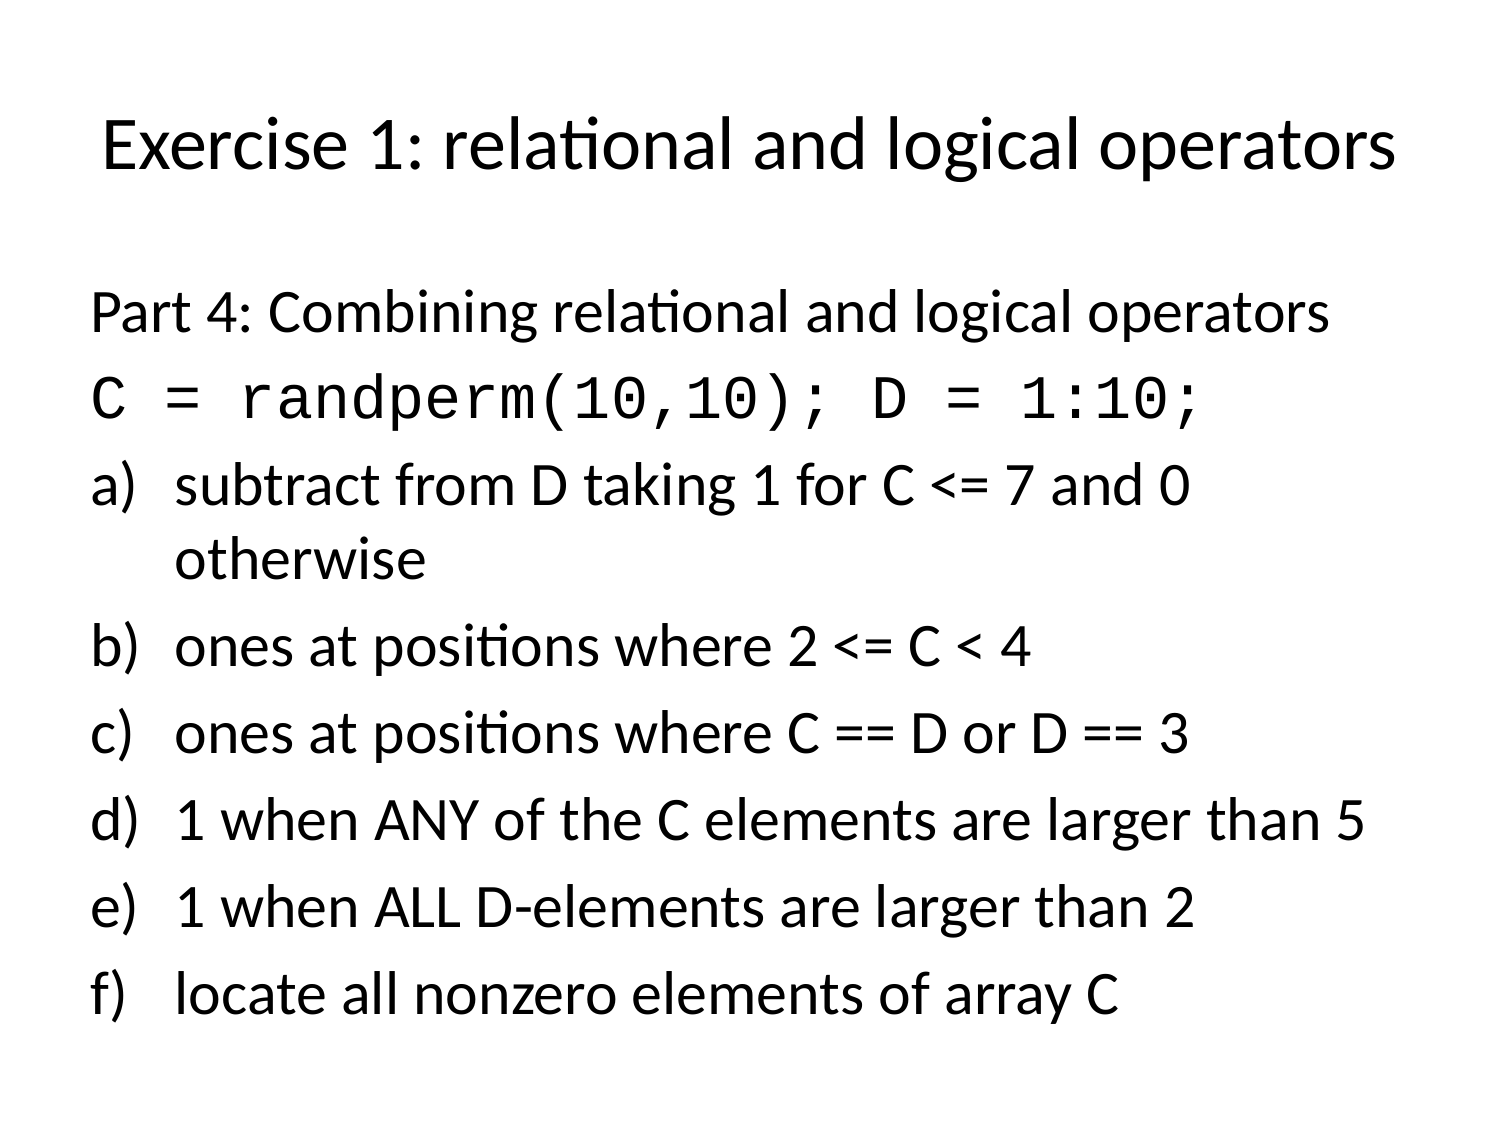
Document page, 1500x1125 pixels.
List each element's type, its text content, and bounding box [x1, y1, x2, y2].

title Exercise 1: relational and logical operators [75, 45, 1425, 233]
list Part 4: Combining relational and logical operators C = randperm(10,10); D = 1:10; subtract from D taking 1 for C <= 7 and 0 otherwise ones at positions where 2 <= C < 4 ones at positions where C == D or D == 3 1 when ANY of the C elements are larger than 5 1 when ALL D-elements are larger than 2 locate all nonzero elements of array C [75, 262, 1425, 1050]
